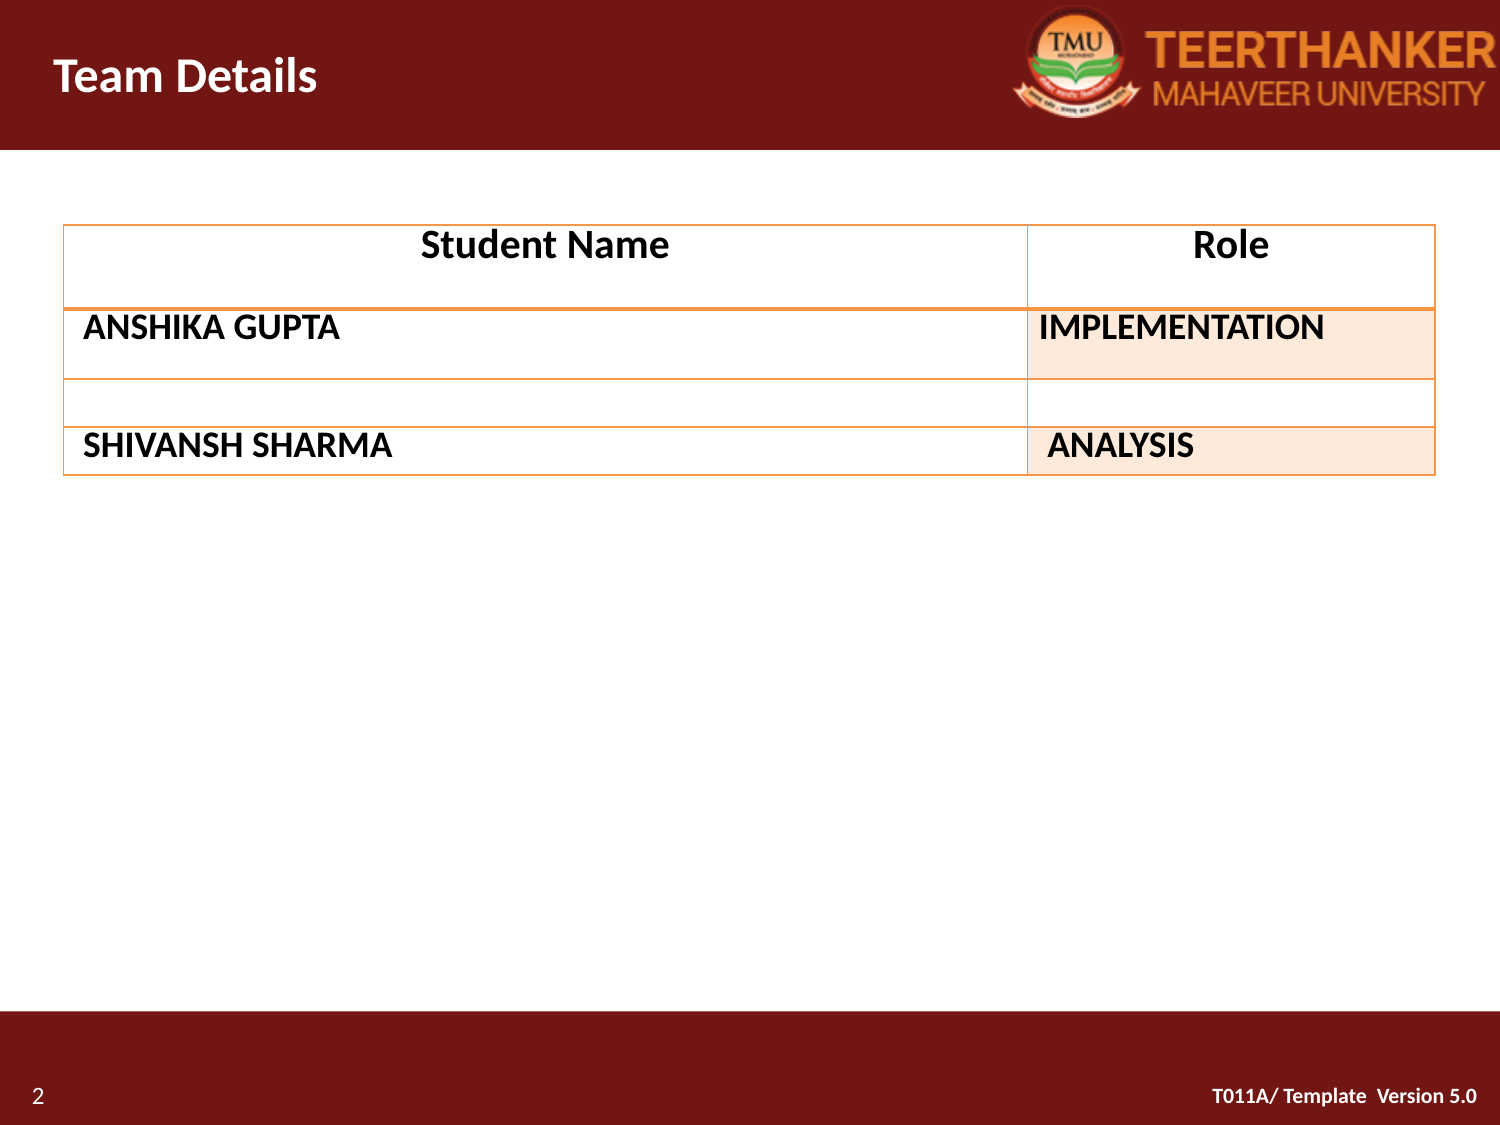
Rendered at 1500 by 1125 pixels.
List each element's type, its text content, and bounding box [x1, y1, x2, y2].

text_box [0, 0, 1500, 150]
table_cell IMPLEMENTATION [1028, 311, 1434, 378]
table_cell ANSHIKA GUPTA [64, 311, 1027, 378]
text_box T011A/ Template Version 5.0 [1197, 1074, 1493, 1115]
text_box [0, 1011, 1500, 1125]
table_header Student Name [64, 226, 1027, 307]
table_cell ANALYSIS [1028, 428, 1434, 474]
table_header Role [1028, 226, 1434, 307]
table_cell [64, 380, 1027, 426]
picture [1012, 5, 1498, 119]
text_box 2 [0, 1065, 77, 1125]
table_cell SHIVANSH SHARMA [64, 428, 1027, 474]
table_cell [1028, 380, 1434, 426]
text_box Team Details [38, 35, 1007, 111]
